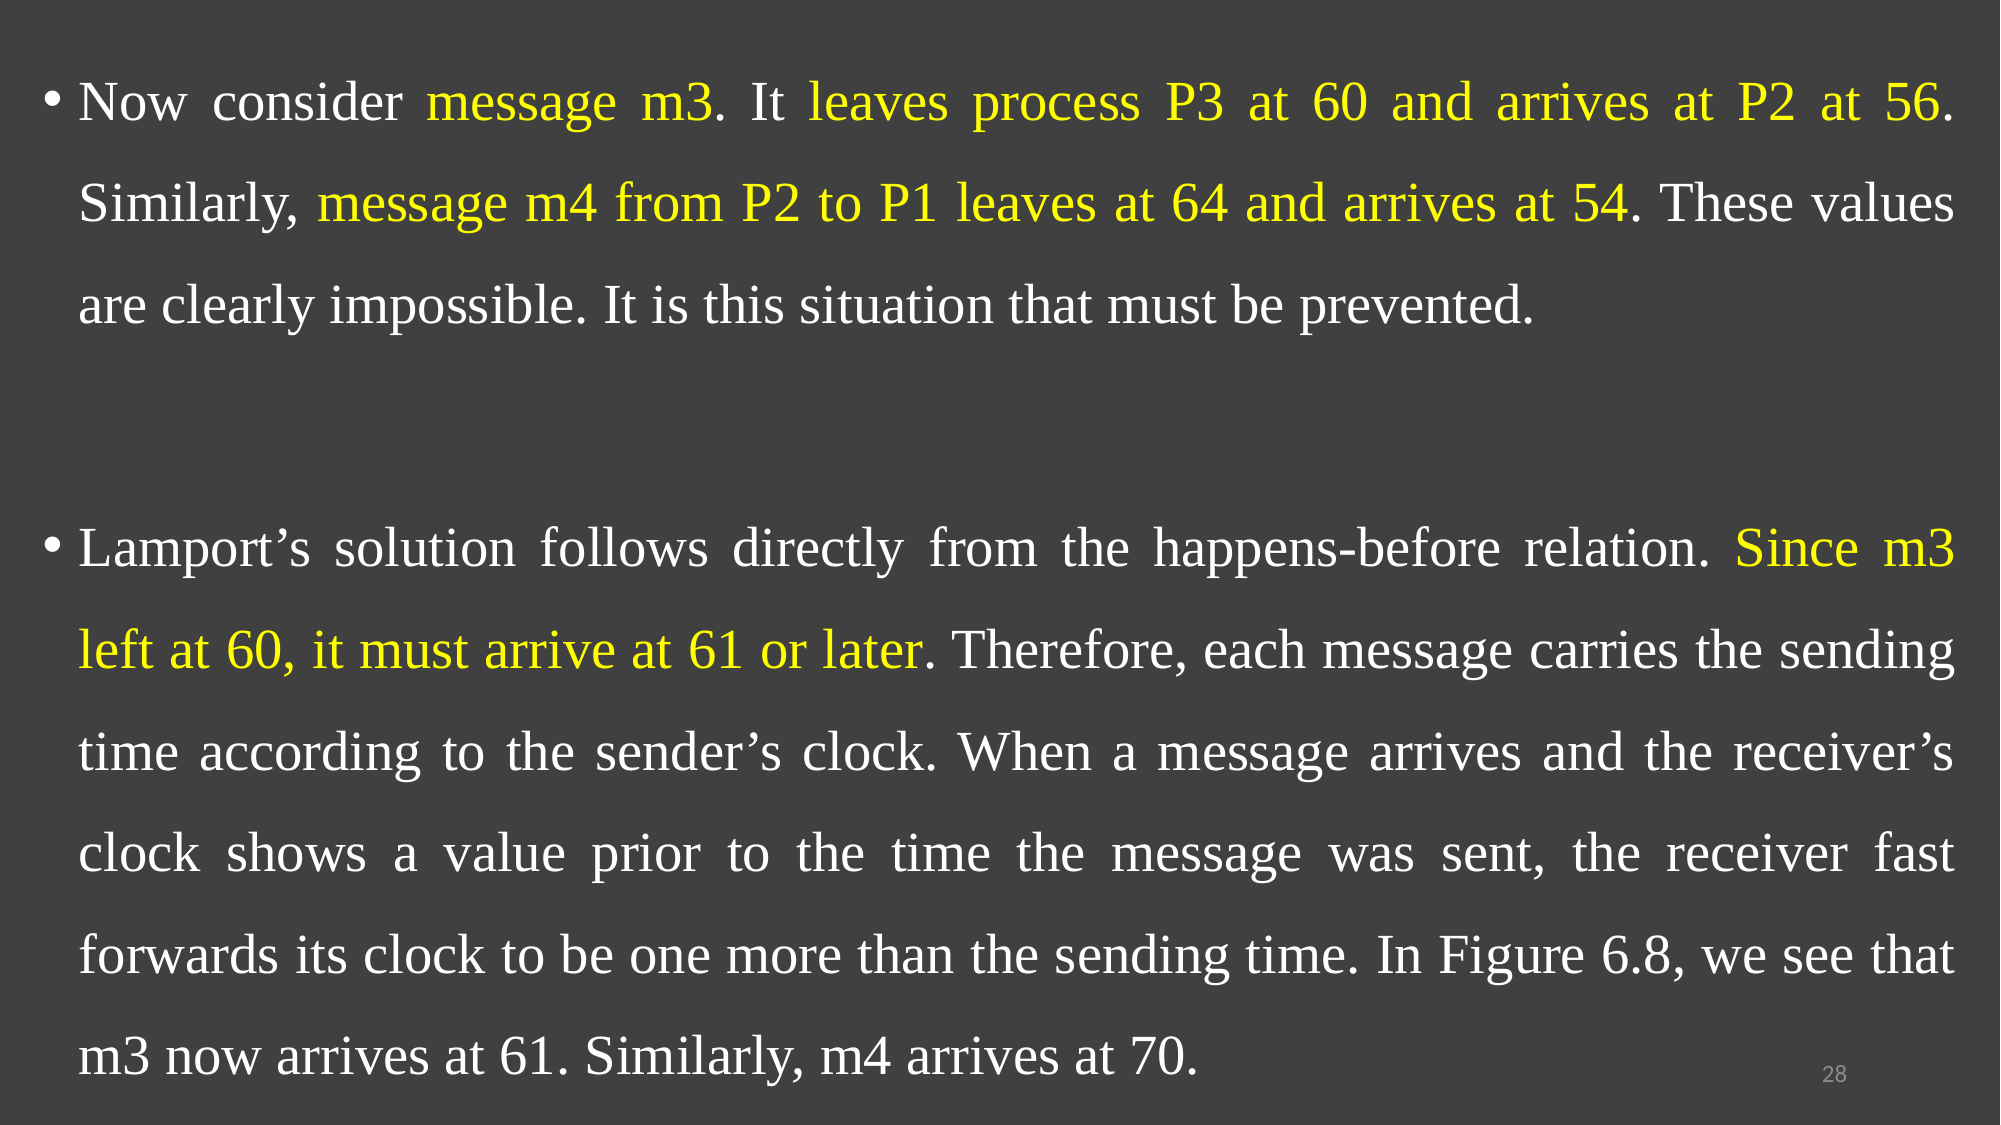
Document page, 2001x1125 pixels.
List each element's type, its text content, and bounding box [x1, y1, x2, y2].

list Now consider message m3. It leaves process P3 at 60 and arrives at P2 at 56. Similarly, message m4 from P2 to P1 leaves at 64 and arrives at 54. These values are clearly impossible. It is this situation that must be prevented. Lamport’s solution follows directly from the happens-before relation. Since m3 left at 60, it must arrive at 61 or later. Therefore, each message carries the sending time according to the sender’s clock. When a message arrives and the receiver’s clock shows a value prior to the time the message was sent, the receiver fast forwards its clock to be one more than the sending time. In Figure 6.8, we see that m3 now arrives at 61. Similarly, m4 arrives at 70. [27, 22, 1971, 1103]
slide_number 28 [1412, 1042, 1863, 1103]
